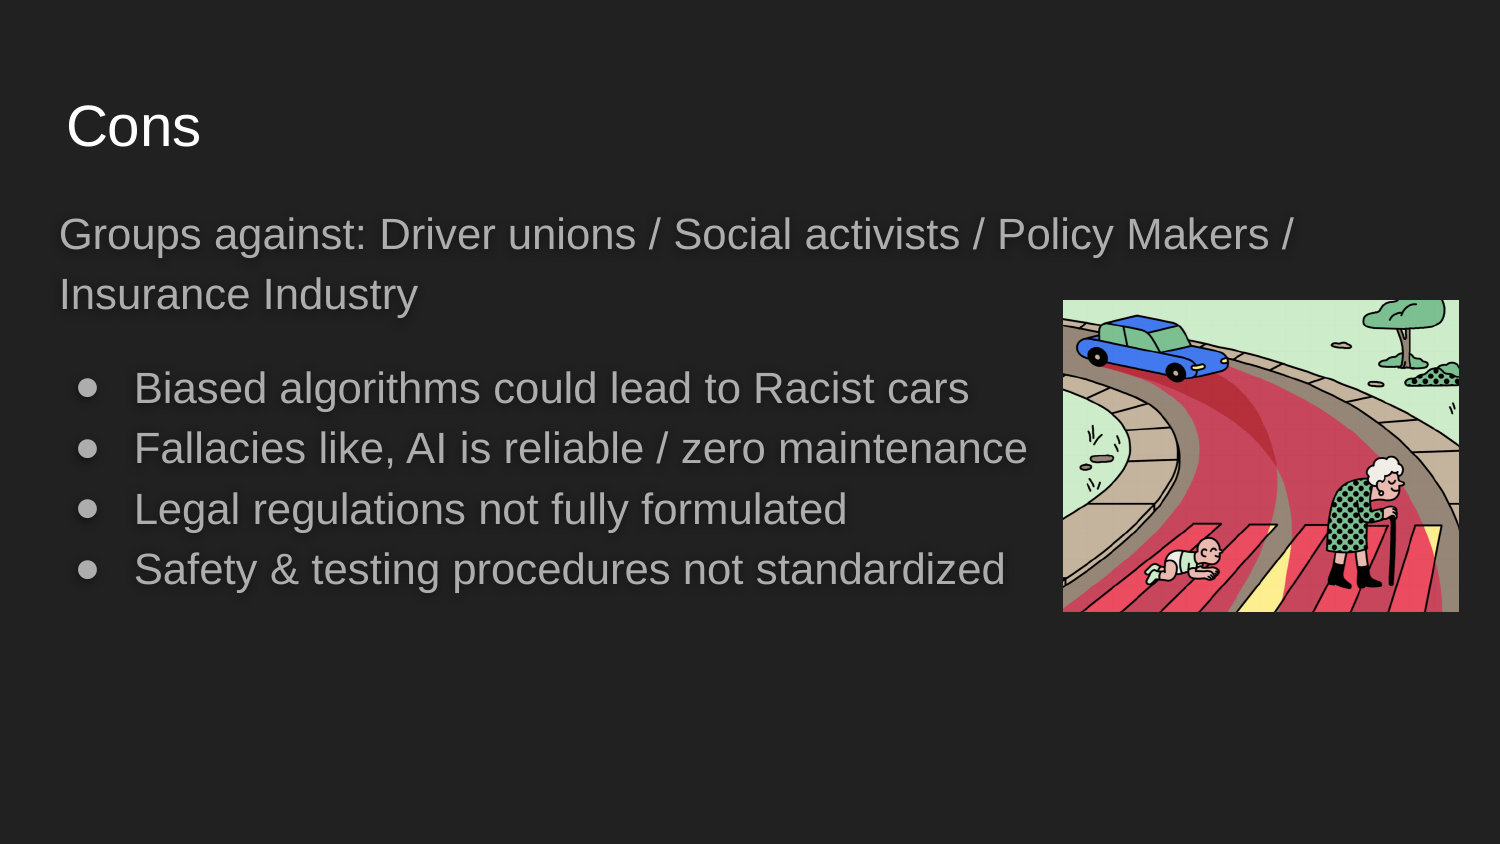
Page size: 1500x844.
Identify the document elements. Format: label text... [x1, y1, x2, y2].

title Cons [51, 72, 1449, 167]
picture [1062, 300, 1460, 613]
list Groups against: Driver unions / Social activists / Policy Makers / Insurance Industry Biased algorithms could lead to Racist cars Fallacies like, AI is reliable / zero maintenance Legal regulations not fully formulated Safety & testing procedures not standardized [43, 182, 1472, 801]
